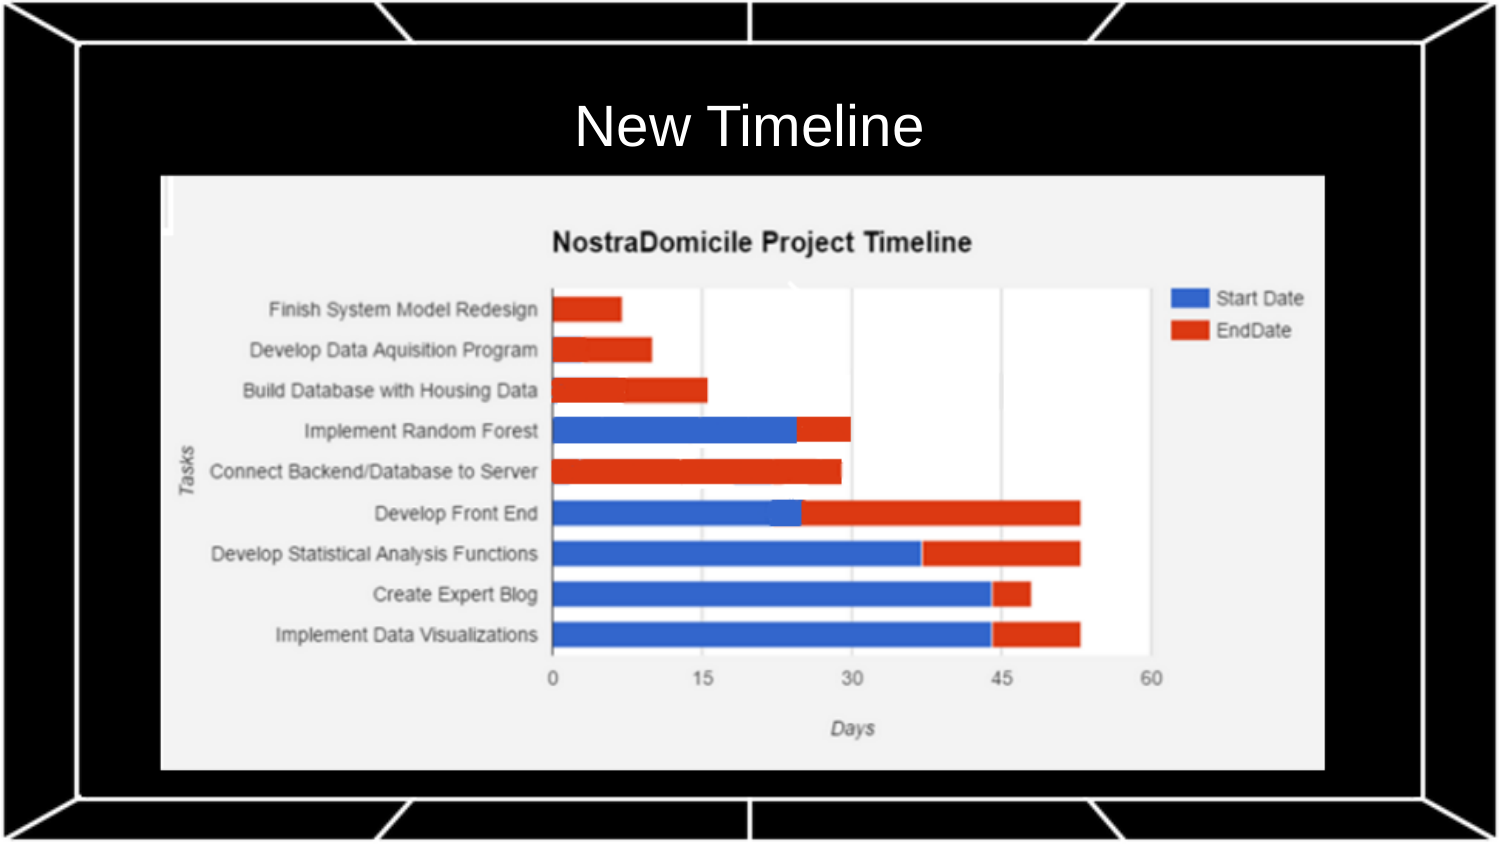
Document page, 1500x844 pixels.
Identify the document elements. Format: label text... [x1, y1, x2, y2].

picture [0, 0, 1500, 844]
title New Timeline [51, 72, 1449, 167]
